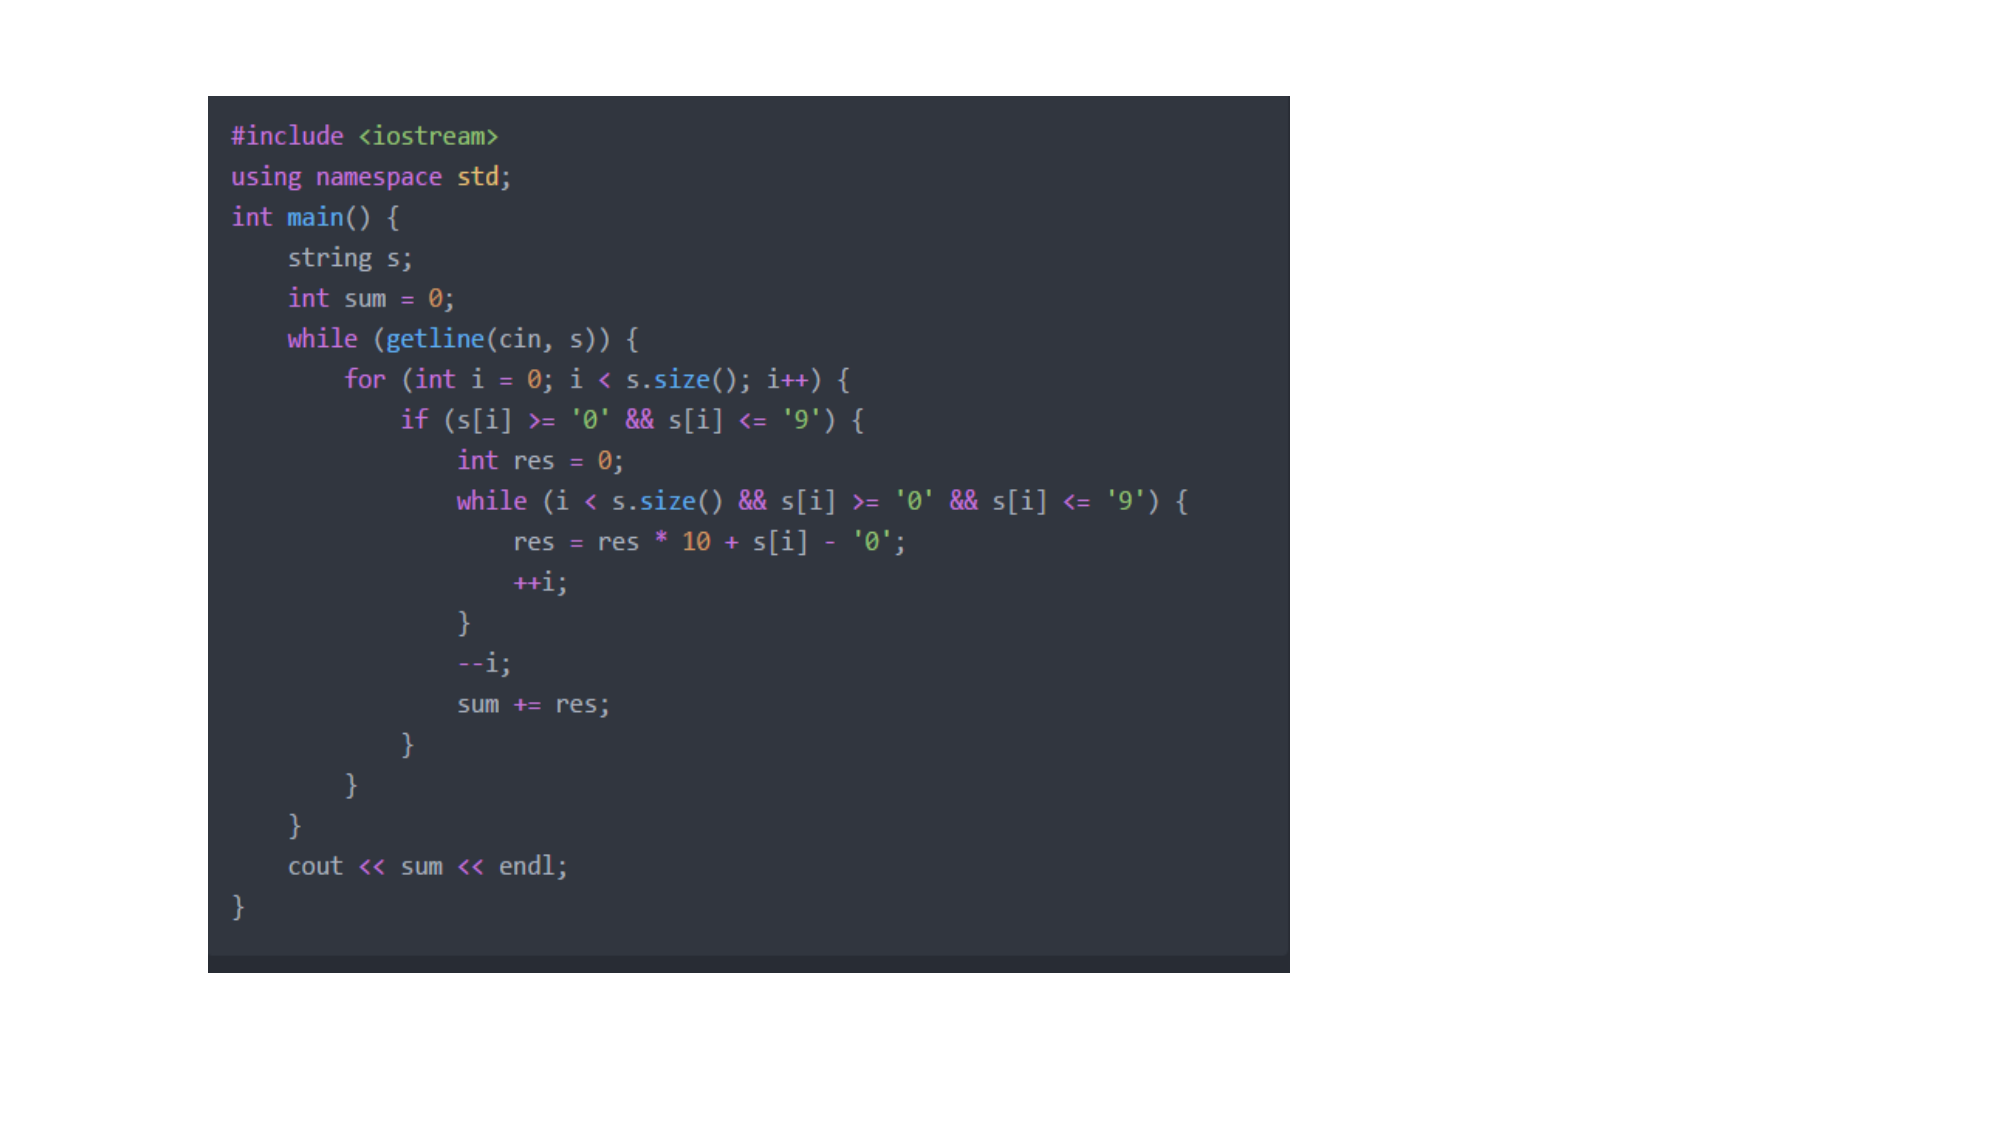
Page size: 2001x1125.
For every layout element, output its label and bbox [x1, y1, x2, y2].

list [137, 56, 1863, 1014]
picture [208, 96, 1290, 973]
